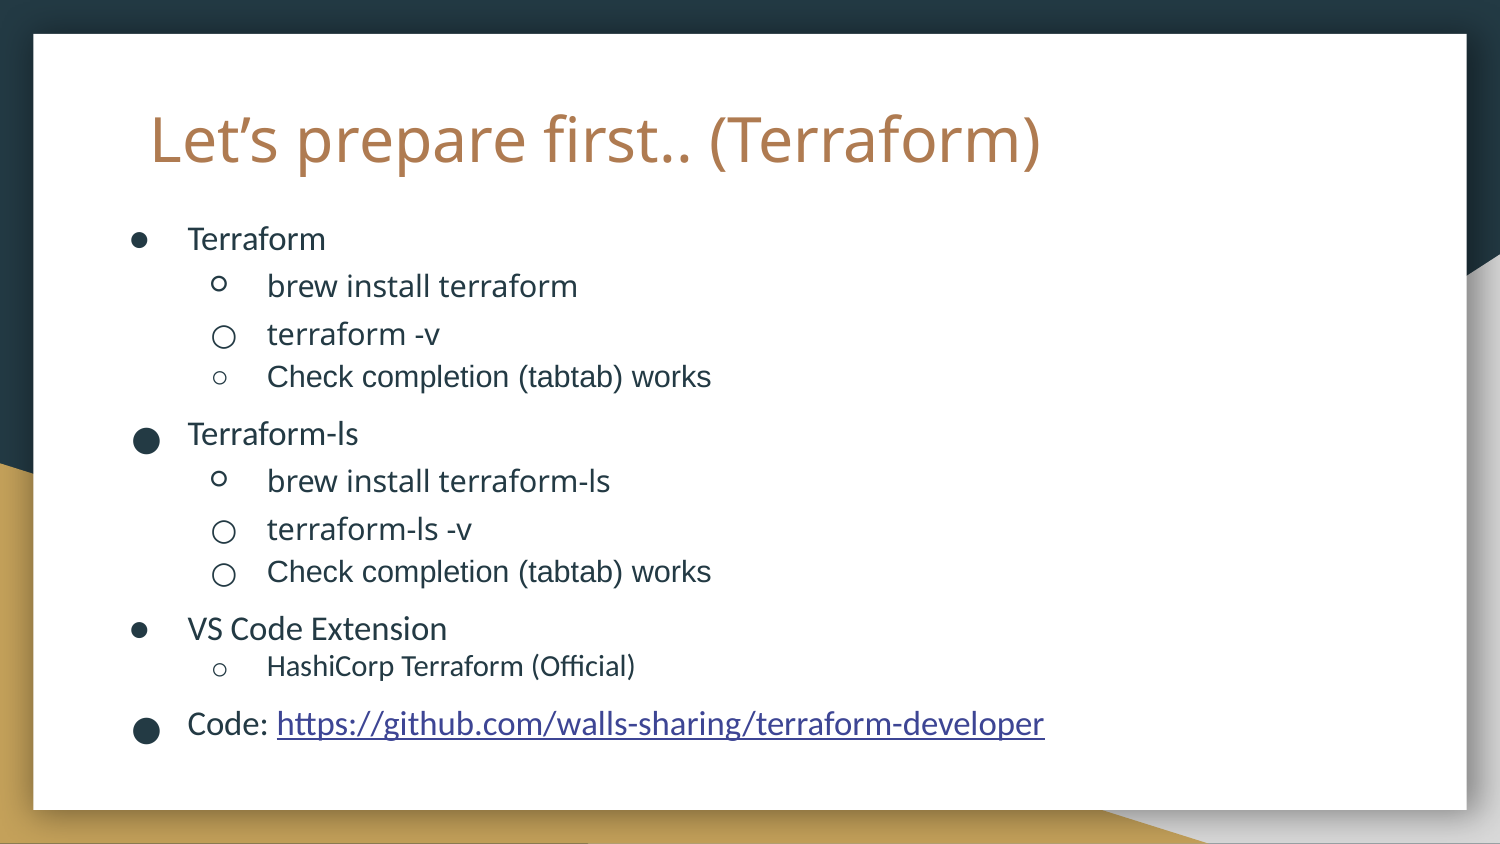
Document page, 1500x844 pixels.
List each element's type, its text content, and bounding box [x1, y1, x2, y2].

list Terraform brew install terraform terraform -v Check completion (tabtab) works Terraform-ls brew install terraform-ls terraform-ls -v Check completion (tabtab) works VS Code Extension HashiCorp Terraform (Official) Code: https://github.com/walls-sharing/terraform-developer [93, 204, 1382, 762]
title Let’s prepare first.. (Terraform) [134, 80, 1366, 204]
